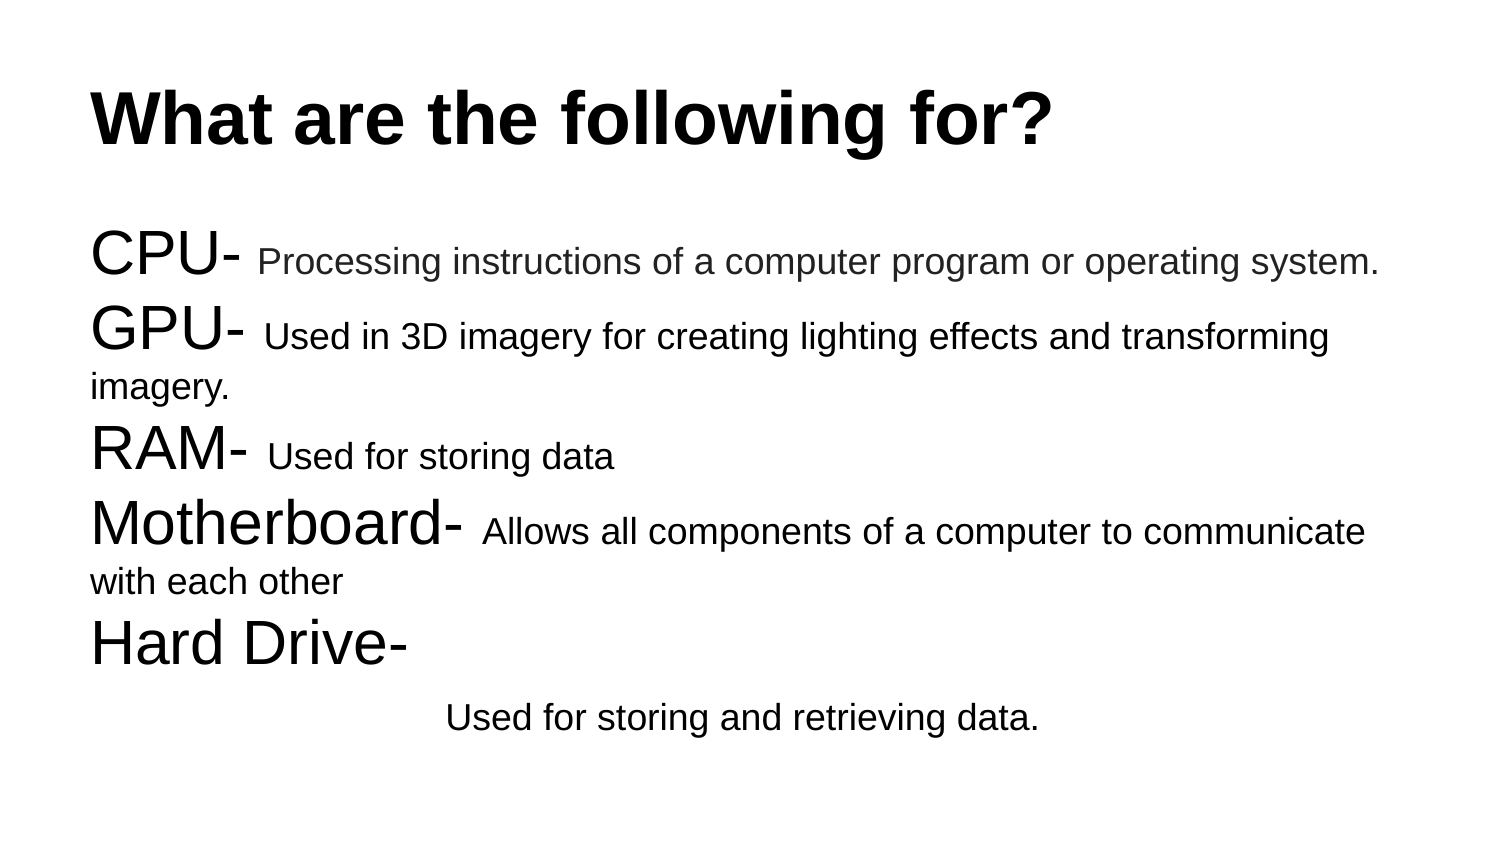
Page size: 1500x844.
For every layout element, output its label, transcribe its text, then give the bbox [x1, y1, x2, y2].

text_box Used for storing and retrieving data. [430, 677, 1070, 774]
list CPU- Processing instructions of a computer program or operating system. GPU- Used in 3D imagery for creating lighting effects and transforming imagery. RAM- Used for storing data Motherboard- Allows all components of a computer to communicate with each other Hard Drive- [75, 196, 1425, 808]
title What are the following for? [75, 33, 1425, 175]
